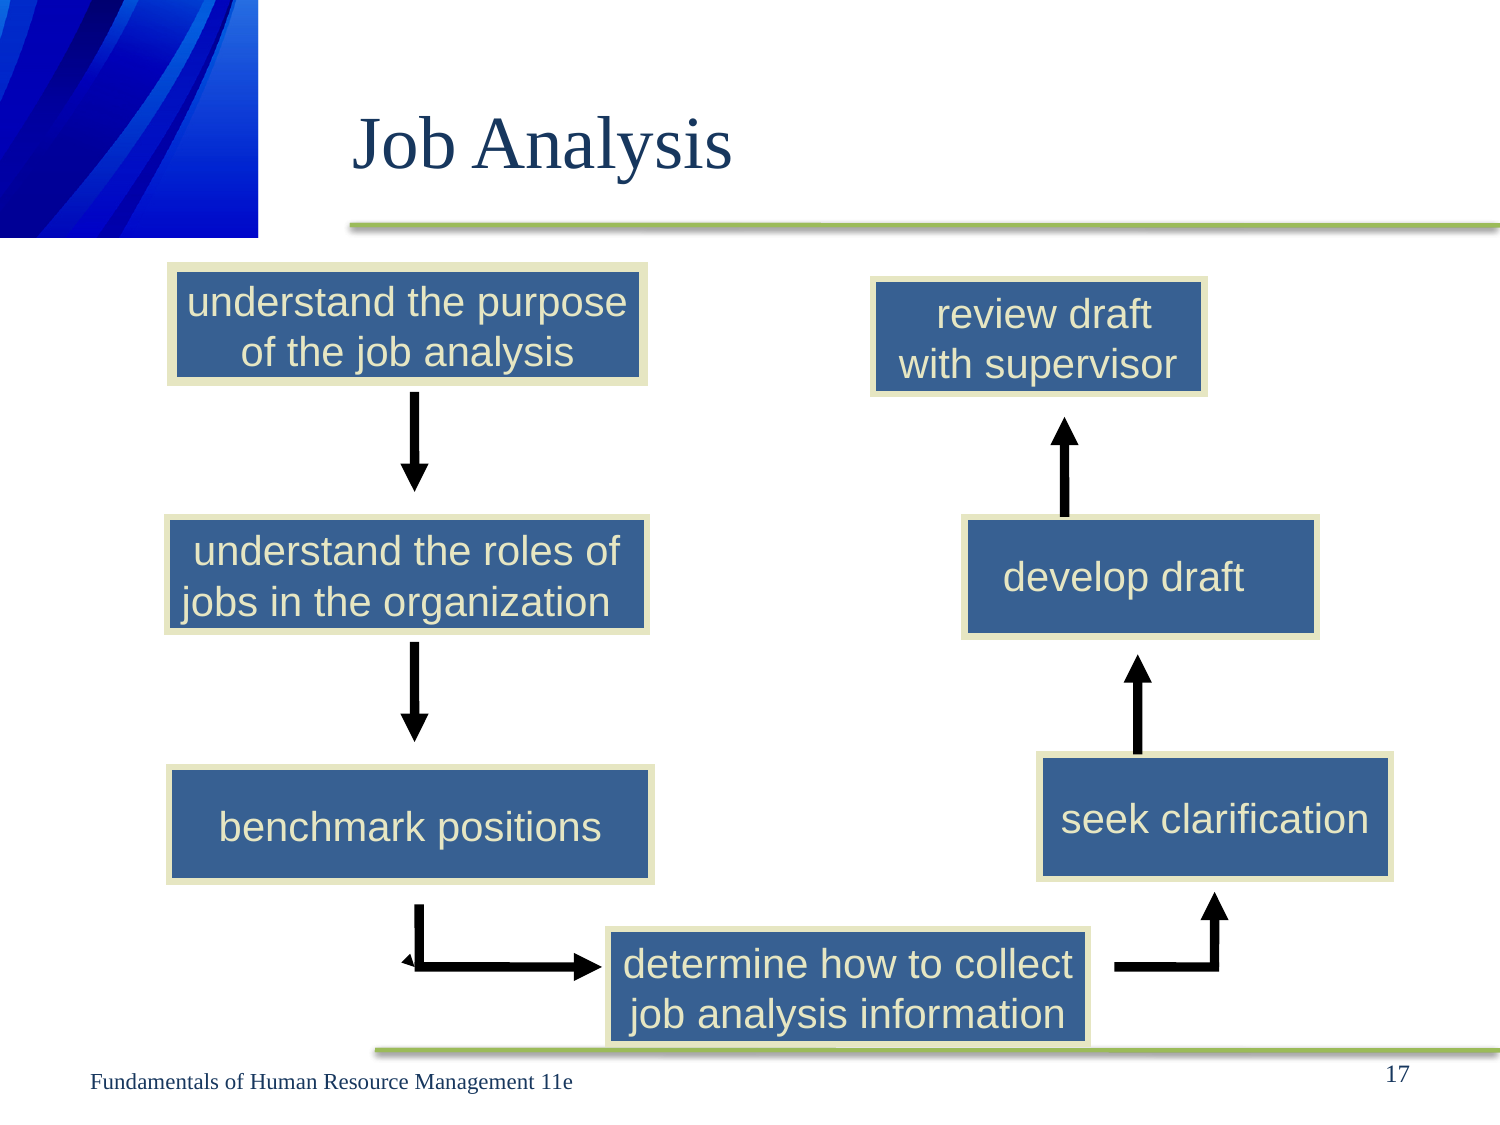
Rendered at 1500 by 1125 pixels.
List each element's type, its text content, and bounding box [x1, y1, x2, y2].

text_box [605, 891, 1220, 1051]
footer Fundamentals of Human Resource Management 11e [75, 1050, 638, 1110]
text_box review draft with supervisor [872, 279, 1205, 395]
title Job Analysis [337, 44, 1426, 233]
text_box [408, 641, 421, 742]
text_box develop draft [964, 516, 1318, 637]
picture [0, 0, 259, 238]
text_box [408, 391, 421, 492]
text_box [1131, 654, 1144, 755]
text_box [166, 766, 655, 968]
text_box [1058, 416, 1071, 517]
text_box seek clarification [1039, 754, 1392, 880]
text_box understand the roles of jobs in the organization [166, 516, 647, 632]
text_box understand the purpose of the job analysis [172, 266, 644, 382]
slide_number 17 [1074, 1042, 1425, 1103]
